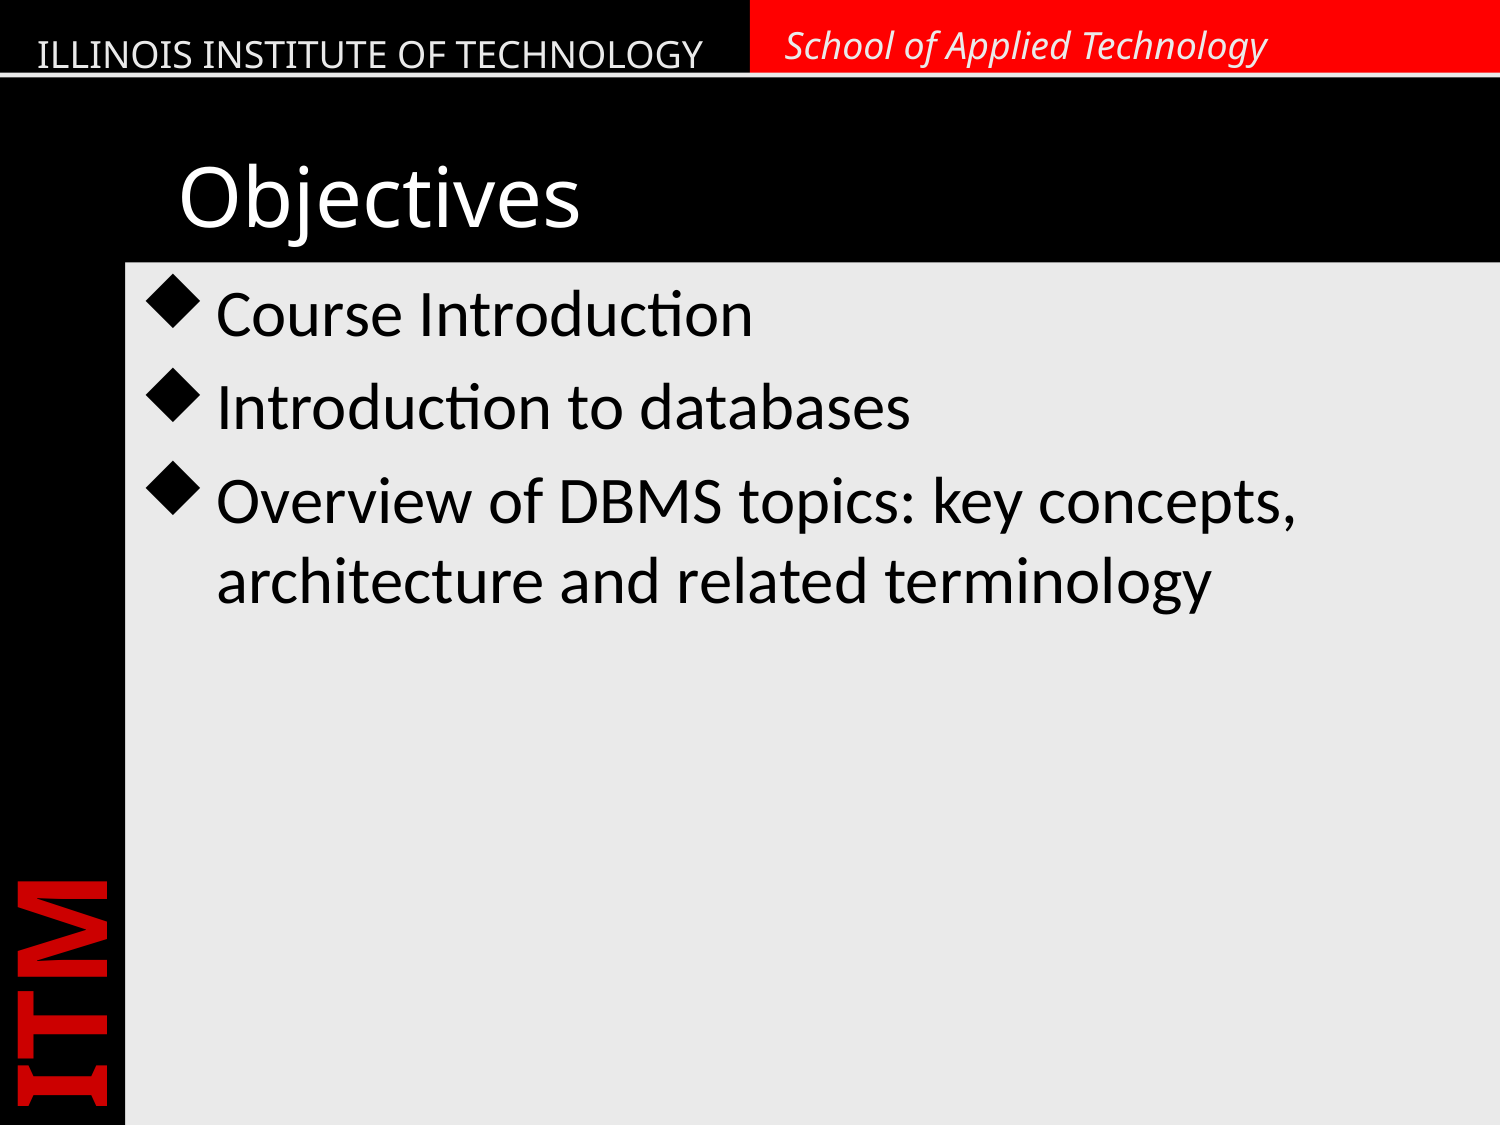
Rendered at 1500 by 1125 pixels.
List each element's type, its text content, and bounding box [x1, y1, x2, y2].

title Objectives [162, 124, 1426, 262]
list Course Introduction Introduction to databases Overview of DBMS topics: key concepts, architecture and related terminology [124, 262, 1426, 1006]
